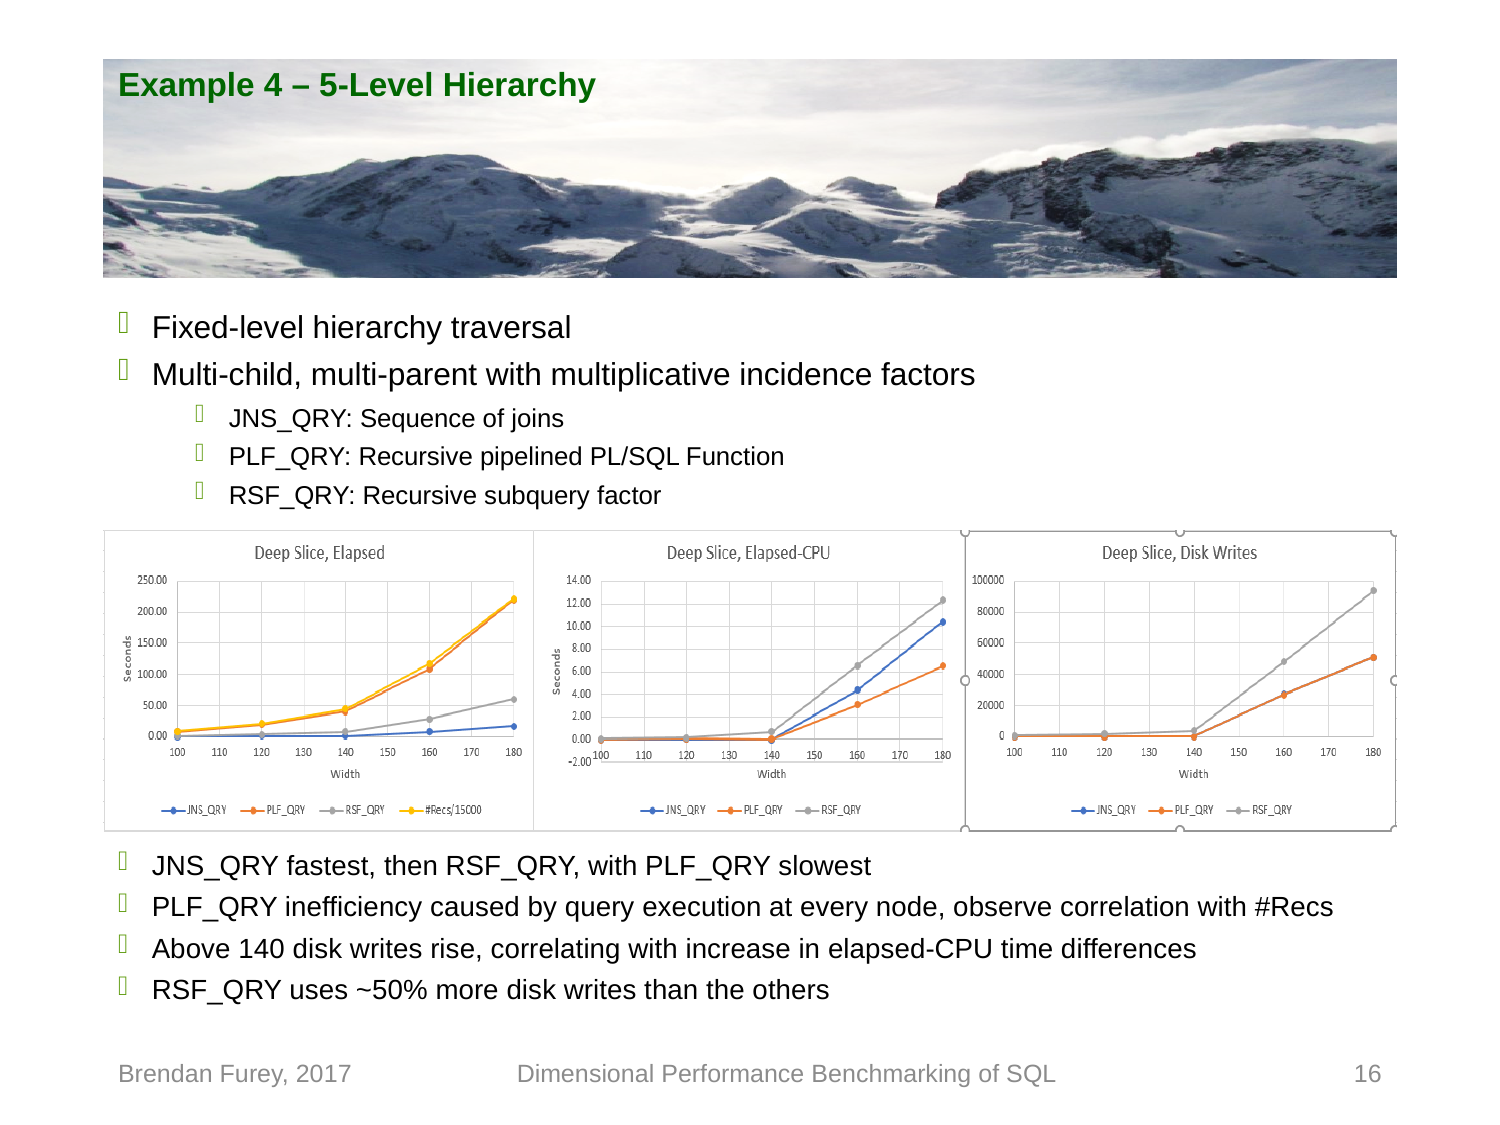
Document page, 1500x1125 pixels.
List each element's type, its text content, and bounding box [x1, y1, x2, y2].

slide_number 16 [1059, 1042, 1397, 1103]
list Fixed-level hierarchy traversal Multi-child, multi-parent with multiplicative incidence factors JNS_QRY: Sequence of joins PLF_QRY: Recursive pipelined PL/SQL Function RSF_QRY: Recursive subquery factor JNS_QRY fastest, then RSF_QRY, with PLF_QRY slowest PLF_QRY inefficiency caused by query execution at every node, observe correlation with #Recs Above 140 disk writes rise, correlating with increase in elapsed-CPU time differences RSF_QRY uses ~50% more disk writes than the others [103, 299, 1397, 530]
slide_number Brendan Furey, 2017 [103, 1042, 441, 1103]
footer Dimensional Performance Benchmarking of SQL [496, 1042, 1059, 1103]
picture [103, 530, 1397, 832]
title Example 4 – 5-Level Hierarchy [103, 59, 1397, 278]
list Fixed-level hierarchy traversal Multi-child, multi-parent with multiplicative incidence factors JNS_QRY: Sequence of joins PLF_QRY: Recursive pipelined PL/SQL Function RSF_QRY: Recursive subquery factor JNS_QRY fastest, then RSF_QRY, with PLF_QRY slowest PLF_QRY inefficiency caused by query execution at every node, observe correlation with #Recs Above 140 disk writes rise, correlating with increase in elapsed-CPU time differences RSF_QRY uses ~50% more disk writes than the others [103, 832, 1397, 1014]
